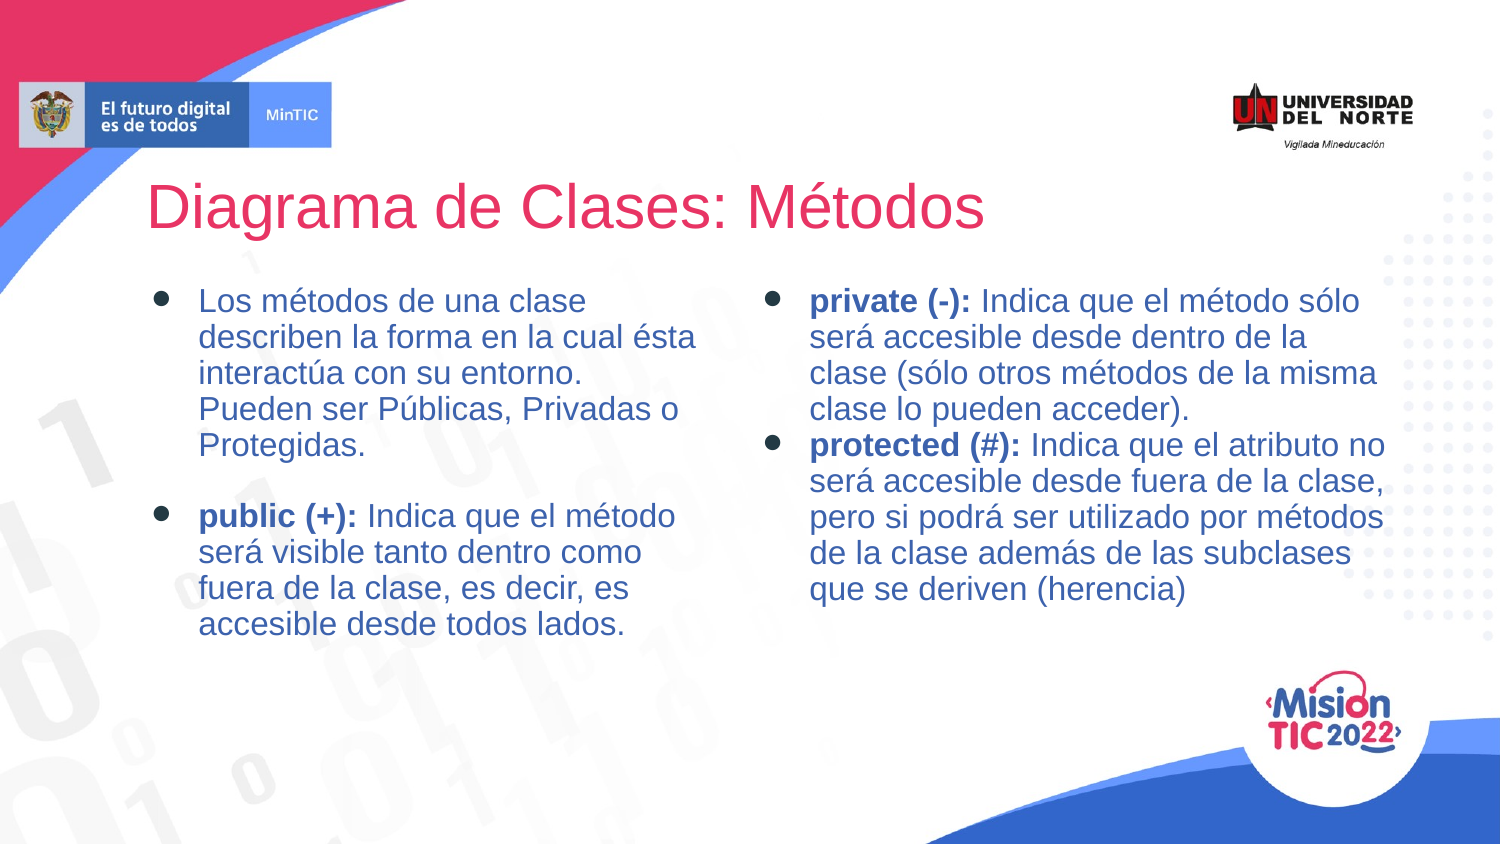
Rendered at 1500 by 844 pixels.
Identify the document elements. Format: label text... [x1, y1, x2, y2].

picture [0, 0, 1500, 844]
text_box private (-): Indica que el método sólo será accesible desde dentro de la clase (sólo otros métodos de la misma clase lo pueden acceder). protected (#): Indica que el atributo no será accesible desde fuera de la clase, pero si podrá ser utilizado por métodos de la clase además de las subclases que se deriven (herencia) [762, 278, 1389, 822]
text_box Diagrama de Clases: Métodos [135, 68, 1373, 248]
text_box Los métodos de una clase describen la forma en la cual ésta interactúa con su entorno. Pueden ser Públicas, Privadas o Protegidas. public (+): Indica que el método será visible tanto dentro como fuera de la clase, es decir, es accesible desde todos lados. [151, 278, 706, 674]
